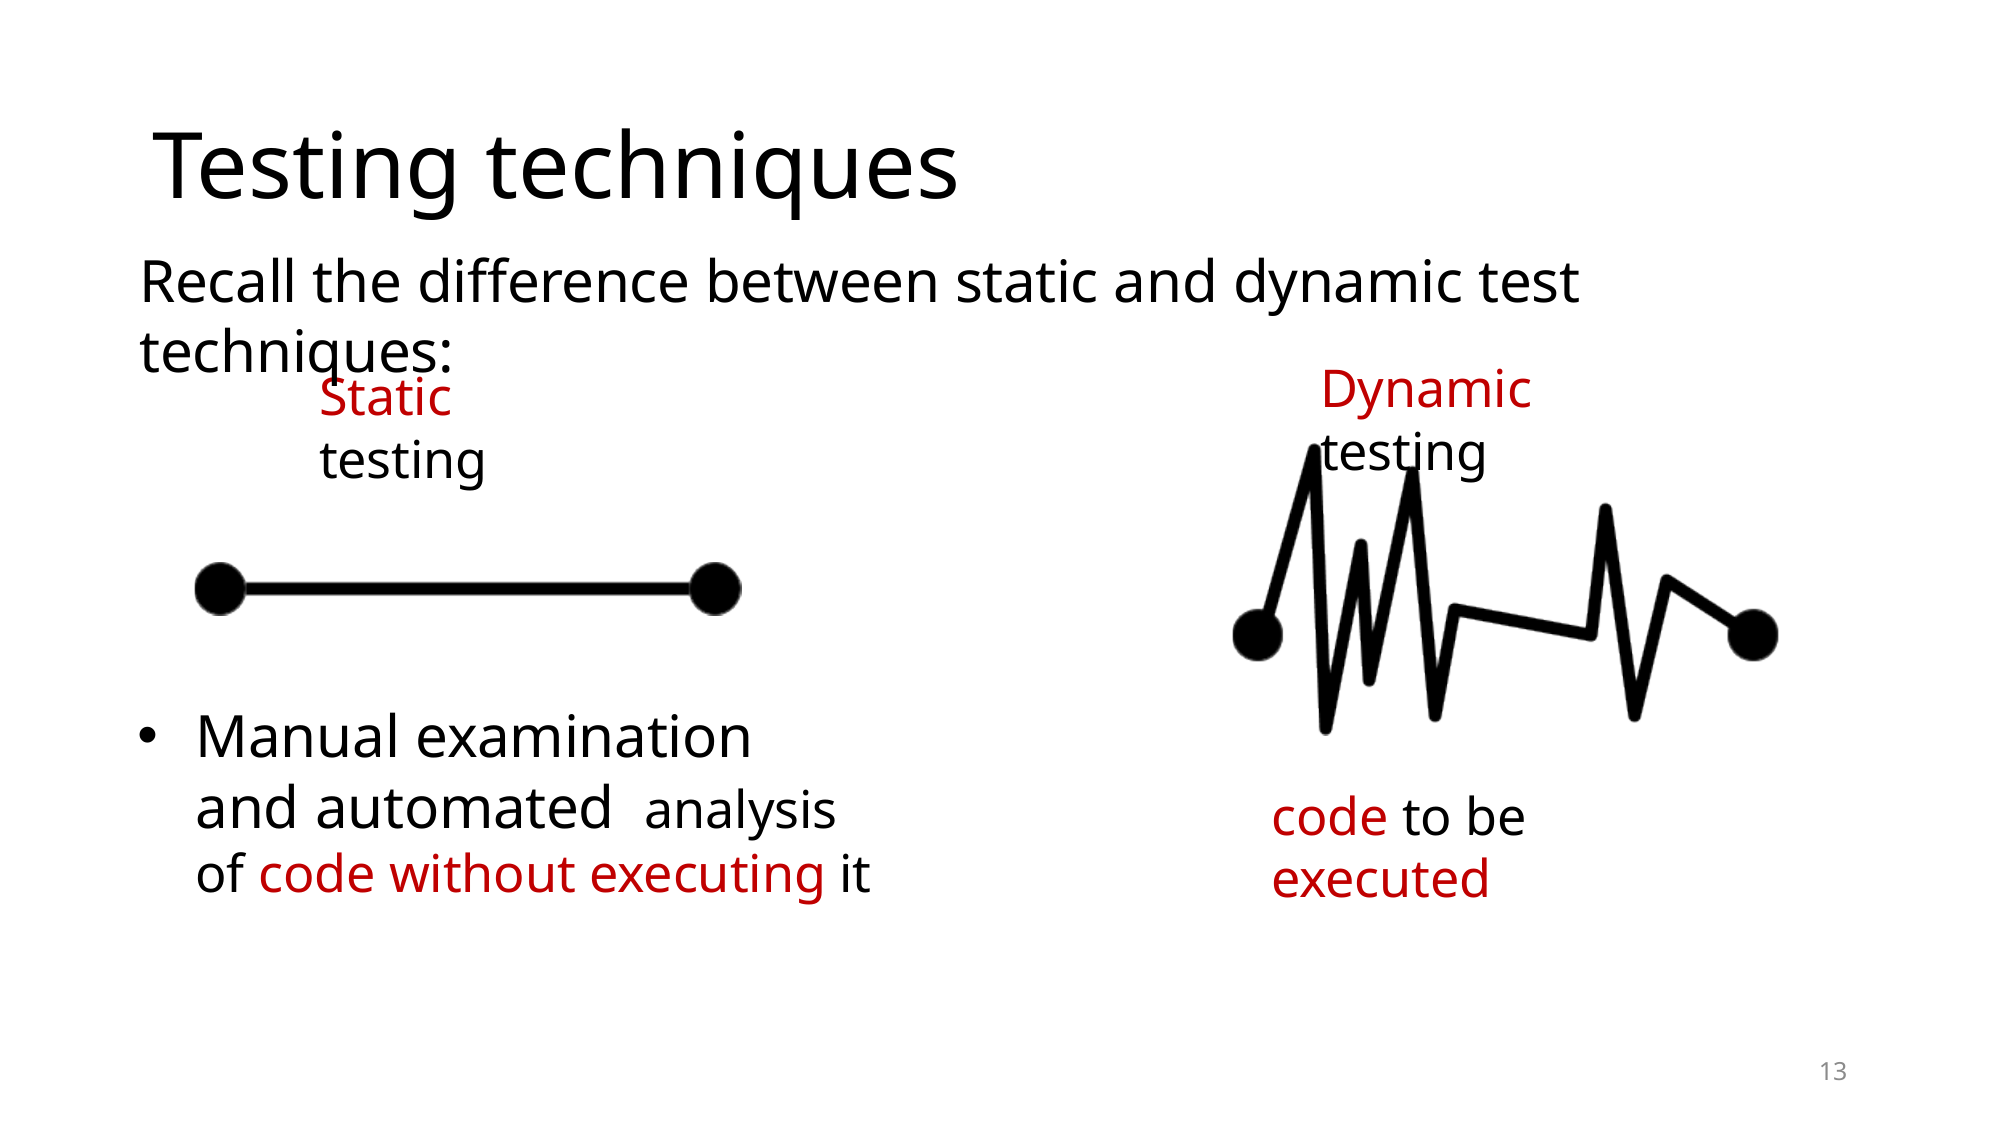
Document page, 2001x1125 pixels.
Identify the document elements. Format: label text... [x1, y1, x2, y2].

text_box Recall the difference between static and dynamic test techniques: [137, 242, 1790, 385]
text_box Static testing [317, 385, 620, 489]
text_box [194, 562, 742, 616]
slide_number 13 [1412, 1042, 1863, 1103]
text_box Dynamic testing [1318, 385, 1693, 481]
text_box [1232, 443, 1779, 736]
title Testing techniques [137, 59, 1863, 278]
text_box code to be executed [1269, 781, 1742, 908]
text_box Manual examination and automated analysis of code without executing it [137, 698, 882, 904]
